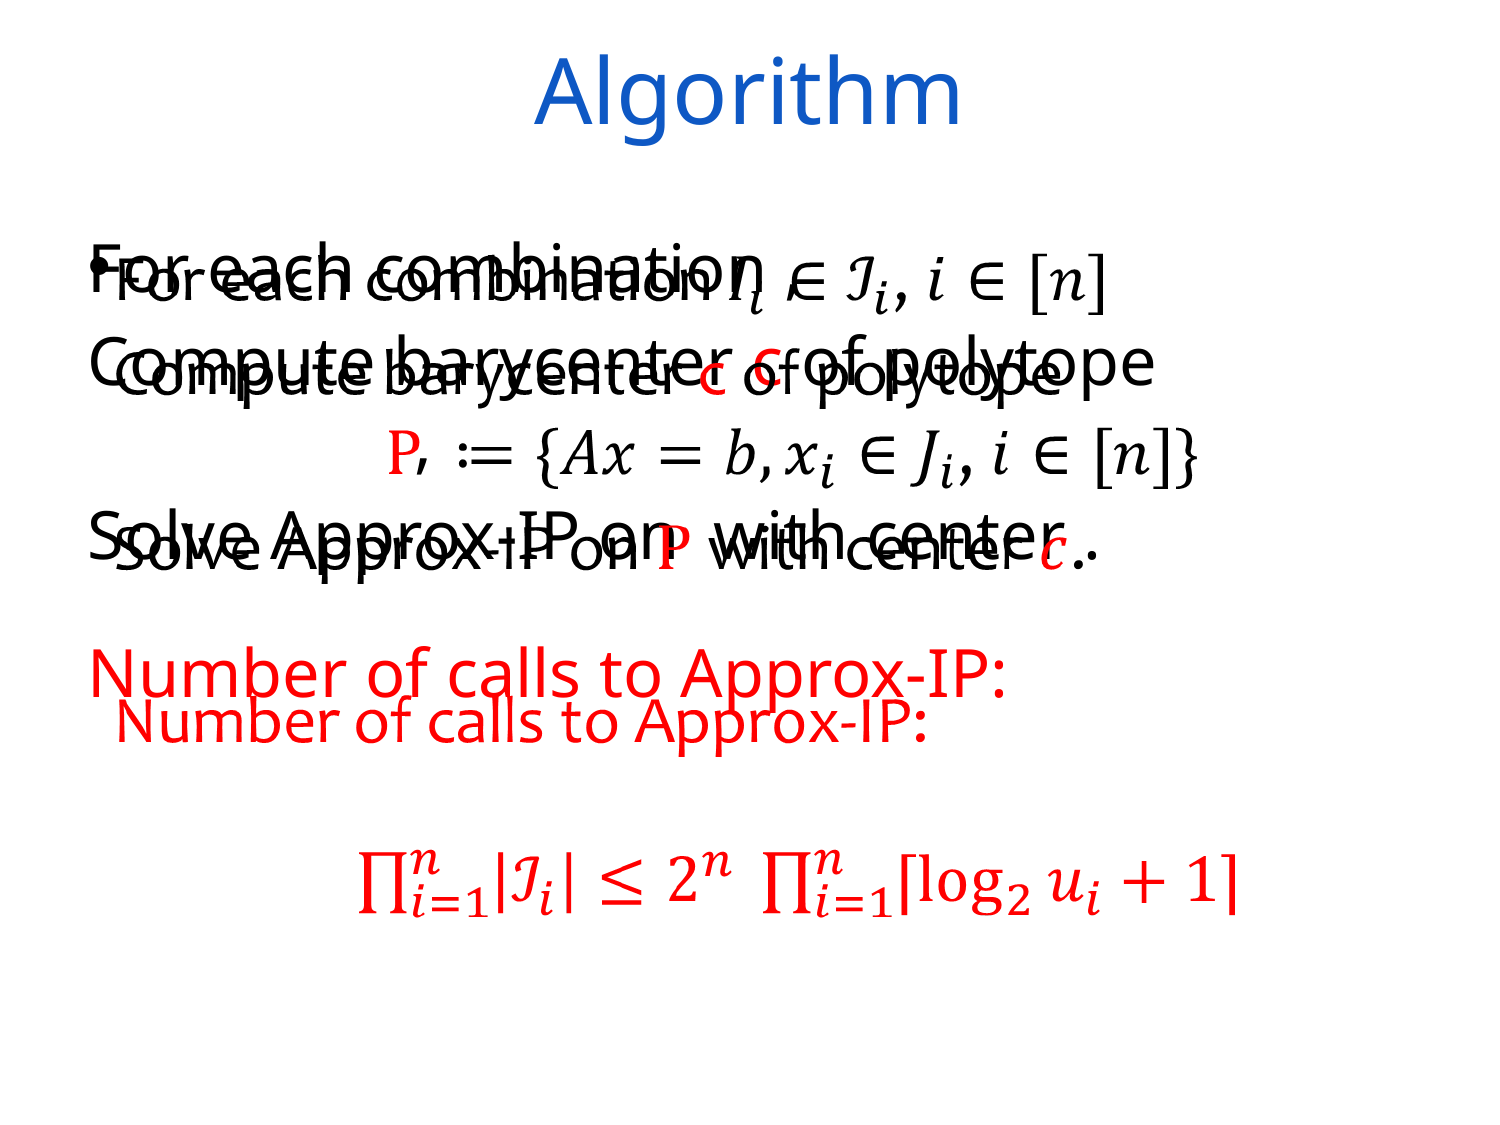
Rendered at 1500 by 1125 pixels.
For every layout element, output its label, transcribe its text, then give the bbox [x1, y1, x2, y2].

text_box [72, 218, 1445, 1070]
text_box Algorithm [0, 34, 1500, 151]
